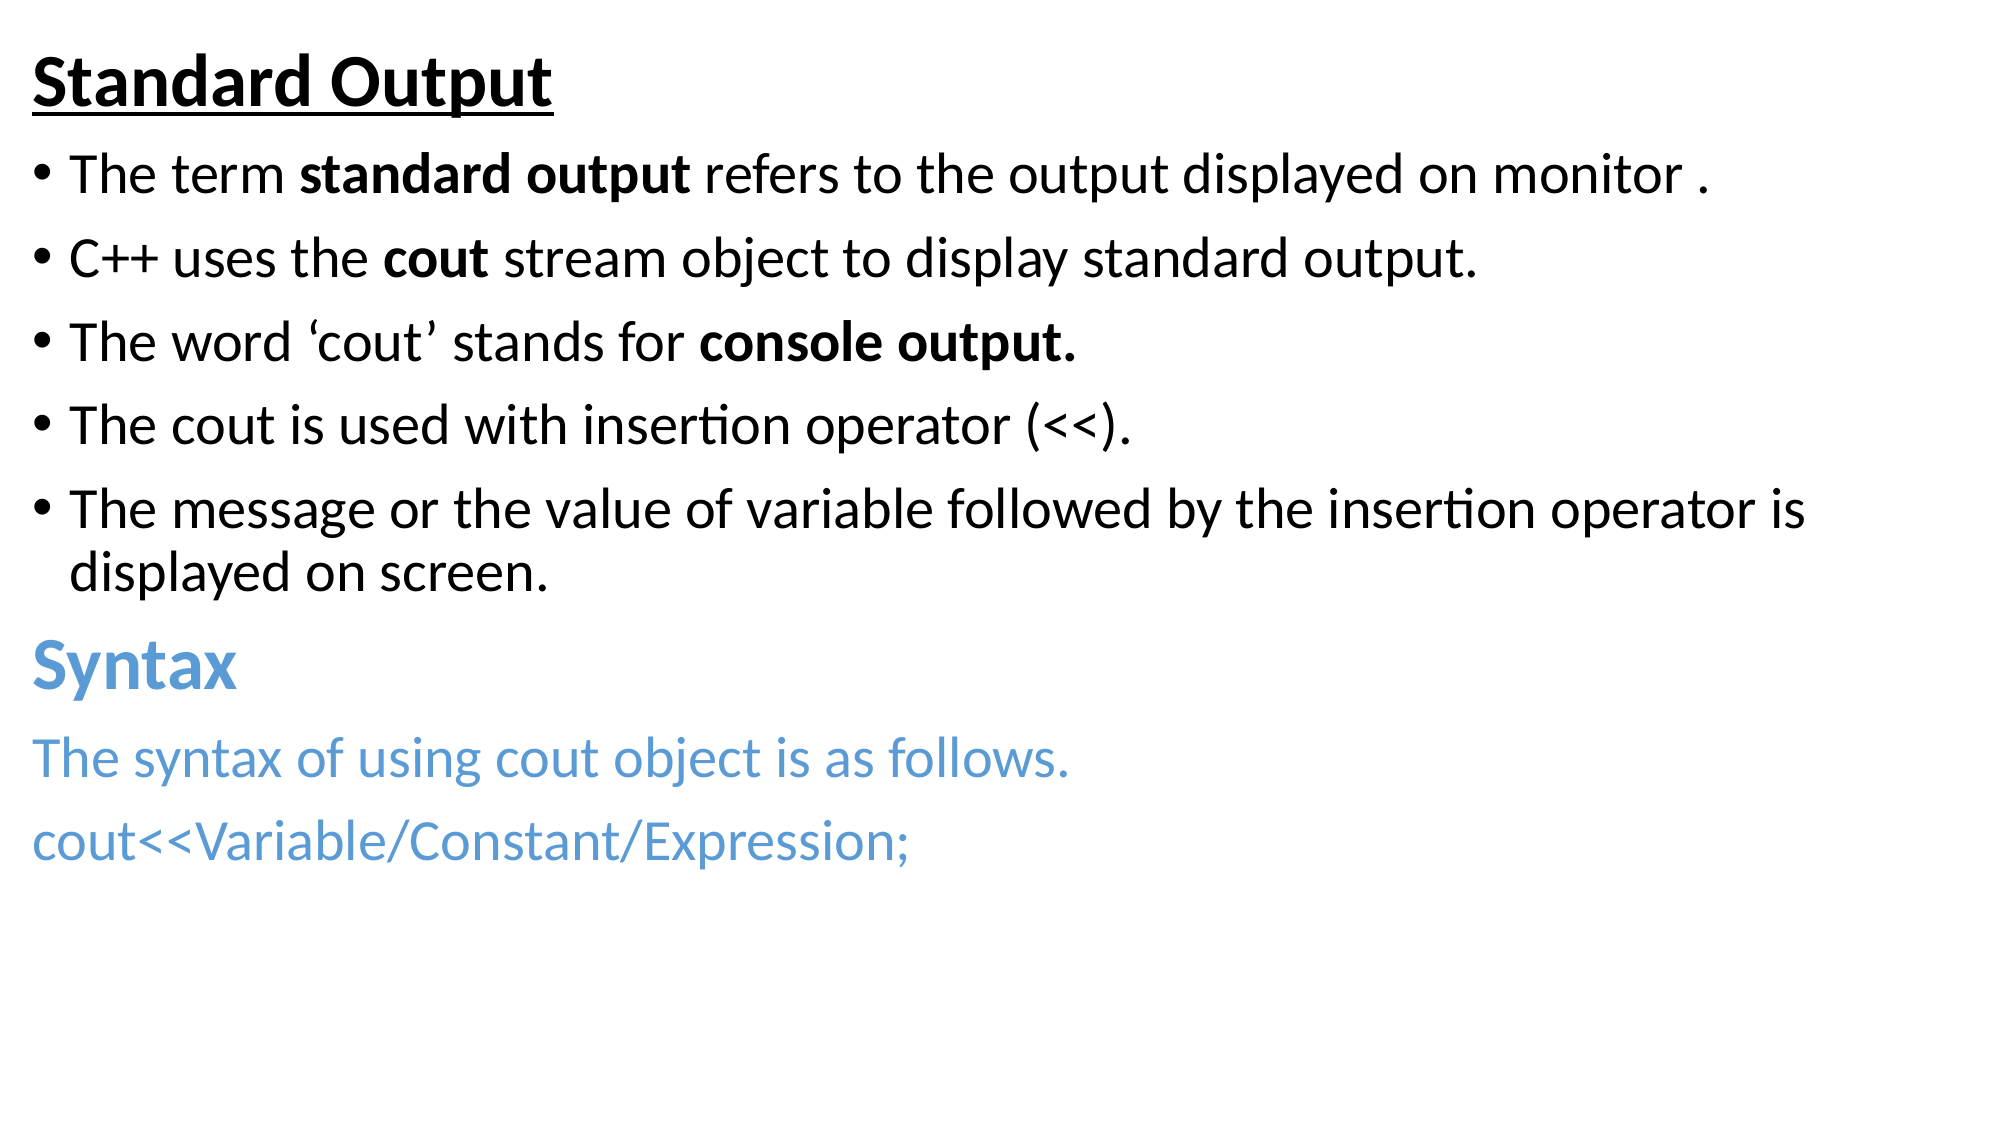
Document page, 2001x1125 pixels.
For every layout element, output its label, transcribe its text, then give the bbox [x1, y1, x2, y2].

list Standard Output The term standard output refers to the output displayed on monitor . C++ uses the cout stream object to display standard output. The word ‘cout’ stands for console output. The cout is used with insertion operator (<<). The message or the value of variable followed by the insertion operator is displayed on screen. Syntax The syntax of using cout object is as follows. cout<<Variable/Constant/Expression; [17, 34, 2000, 1105]
